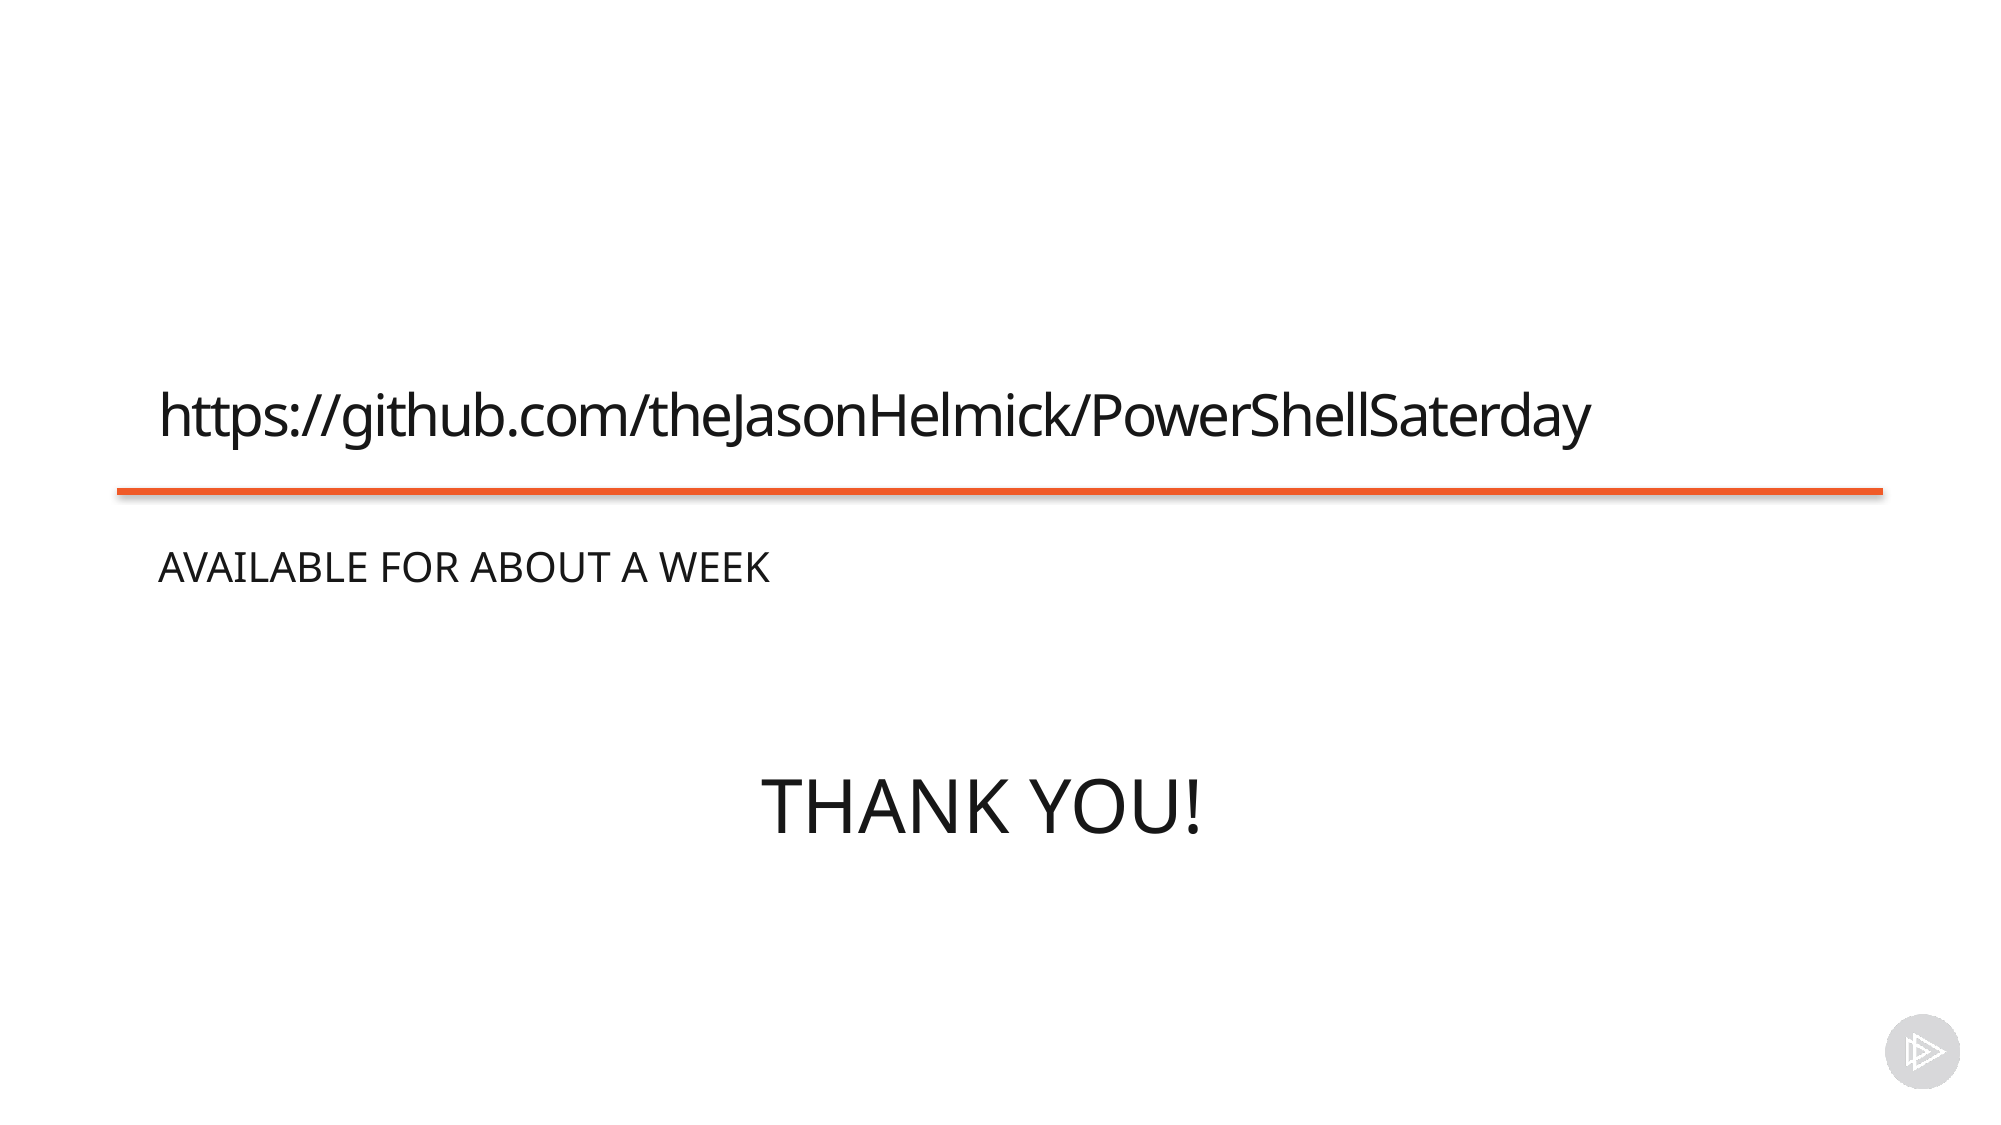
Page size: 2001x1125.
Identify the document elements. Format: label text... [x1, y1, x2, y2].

list Available for about a week [158, 540, 1884, 608]
list Thank you! [761, 758, 1280, 926]
title https://github.com/theJasonHelmick/PowerShellSaterday [158, 64, 1884, 456]
